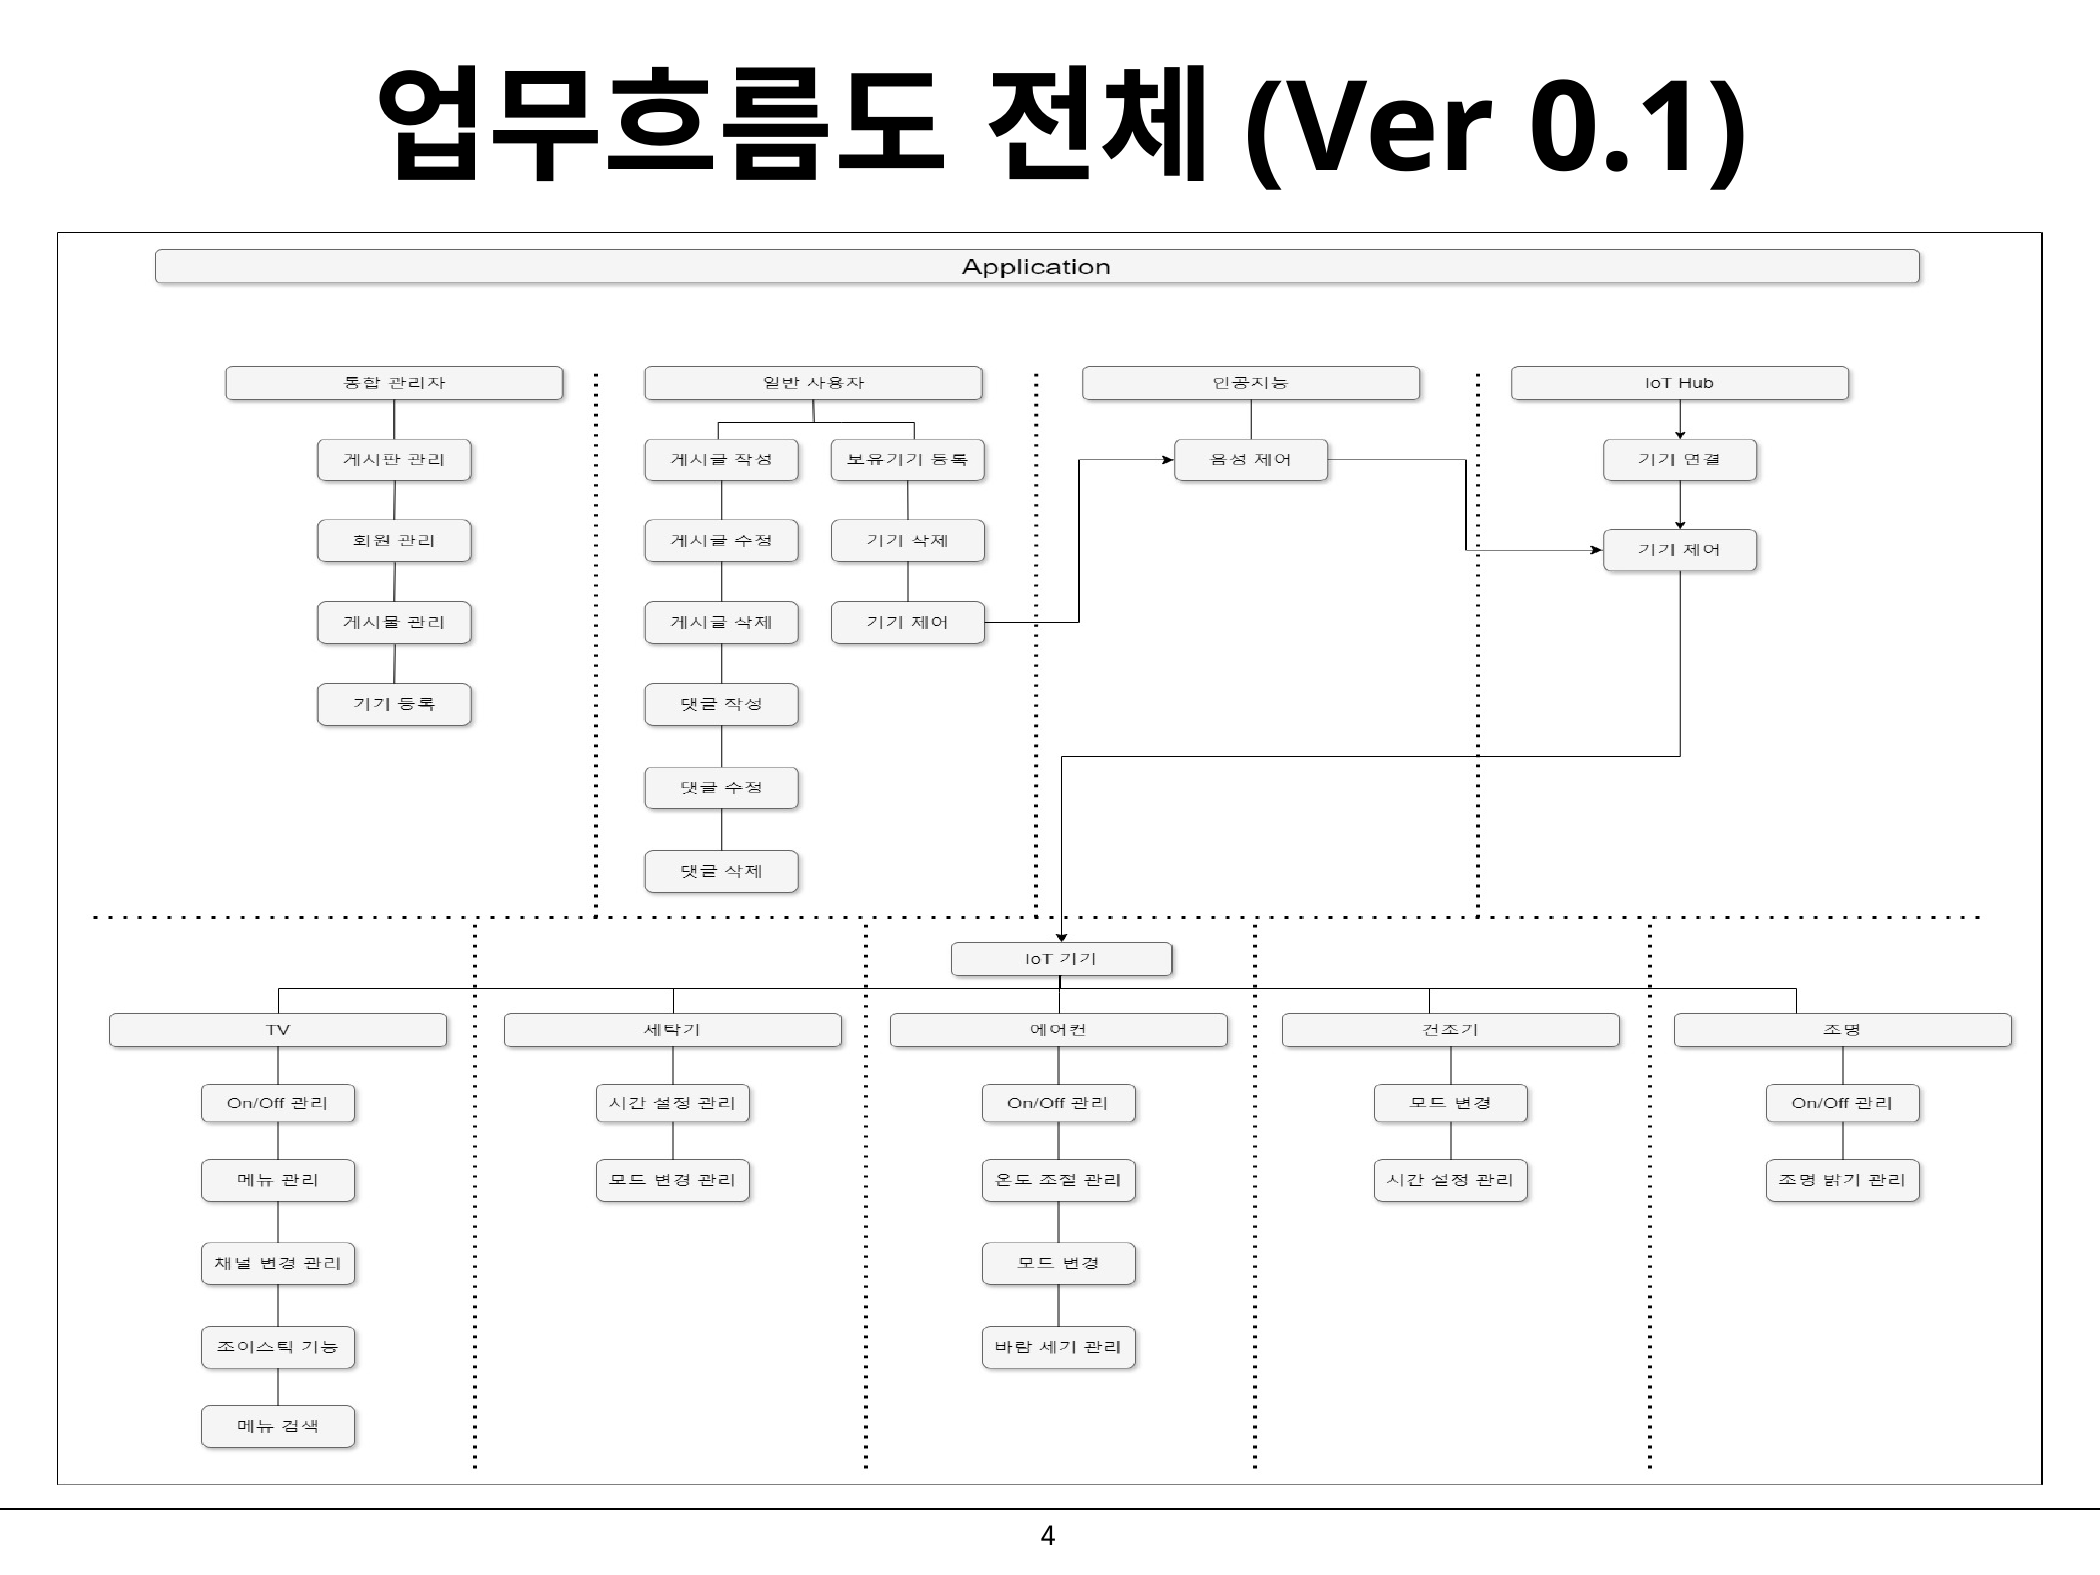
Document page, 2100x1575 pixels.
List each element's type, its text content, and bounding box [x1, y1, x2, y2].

picture [57, 231, 2043, 1485]
text_box 업무흐름도 전체(Ver 0.1) [351, 29, 1773, 211]
